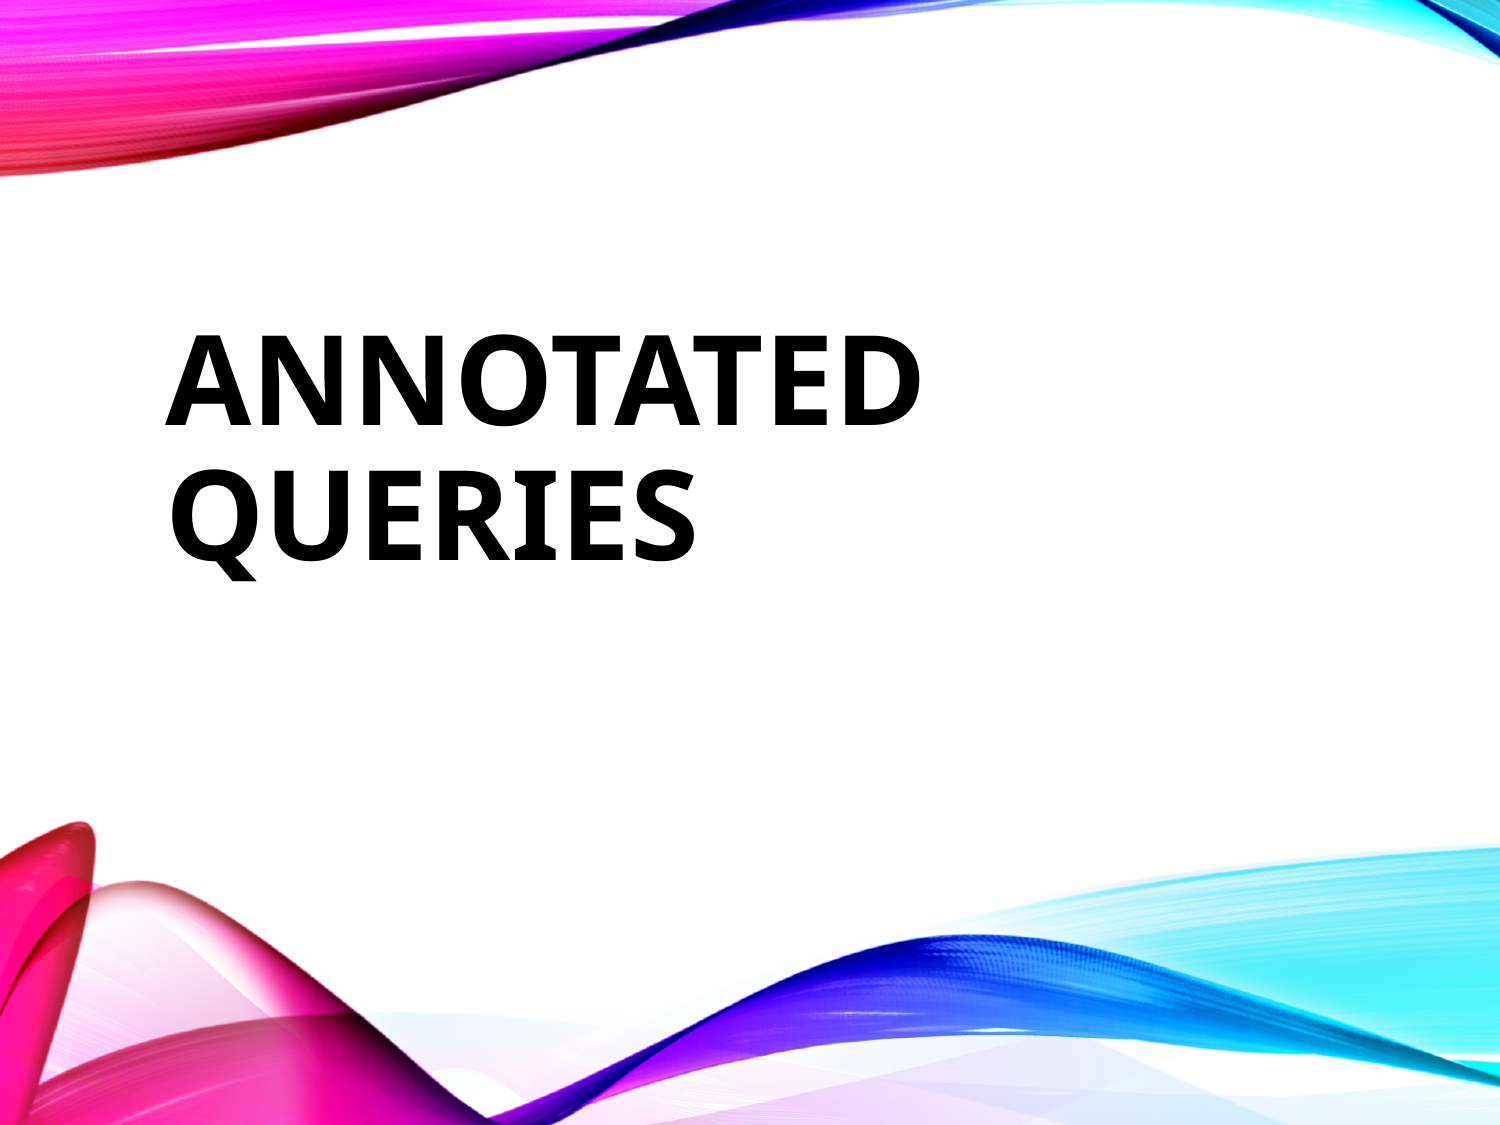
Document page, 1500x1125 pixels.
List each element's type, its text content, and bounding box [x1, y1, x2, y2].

title Annotated Queries [150, 295, 1485, 596]
picture [0, 0, 1500, 178]
picture [0, 819, 1500, 1125]
